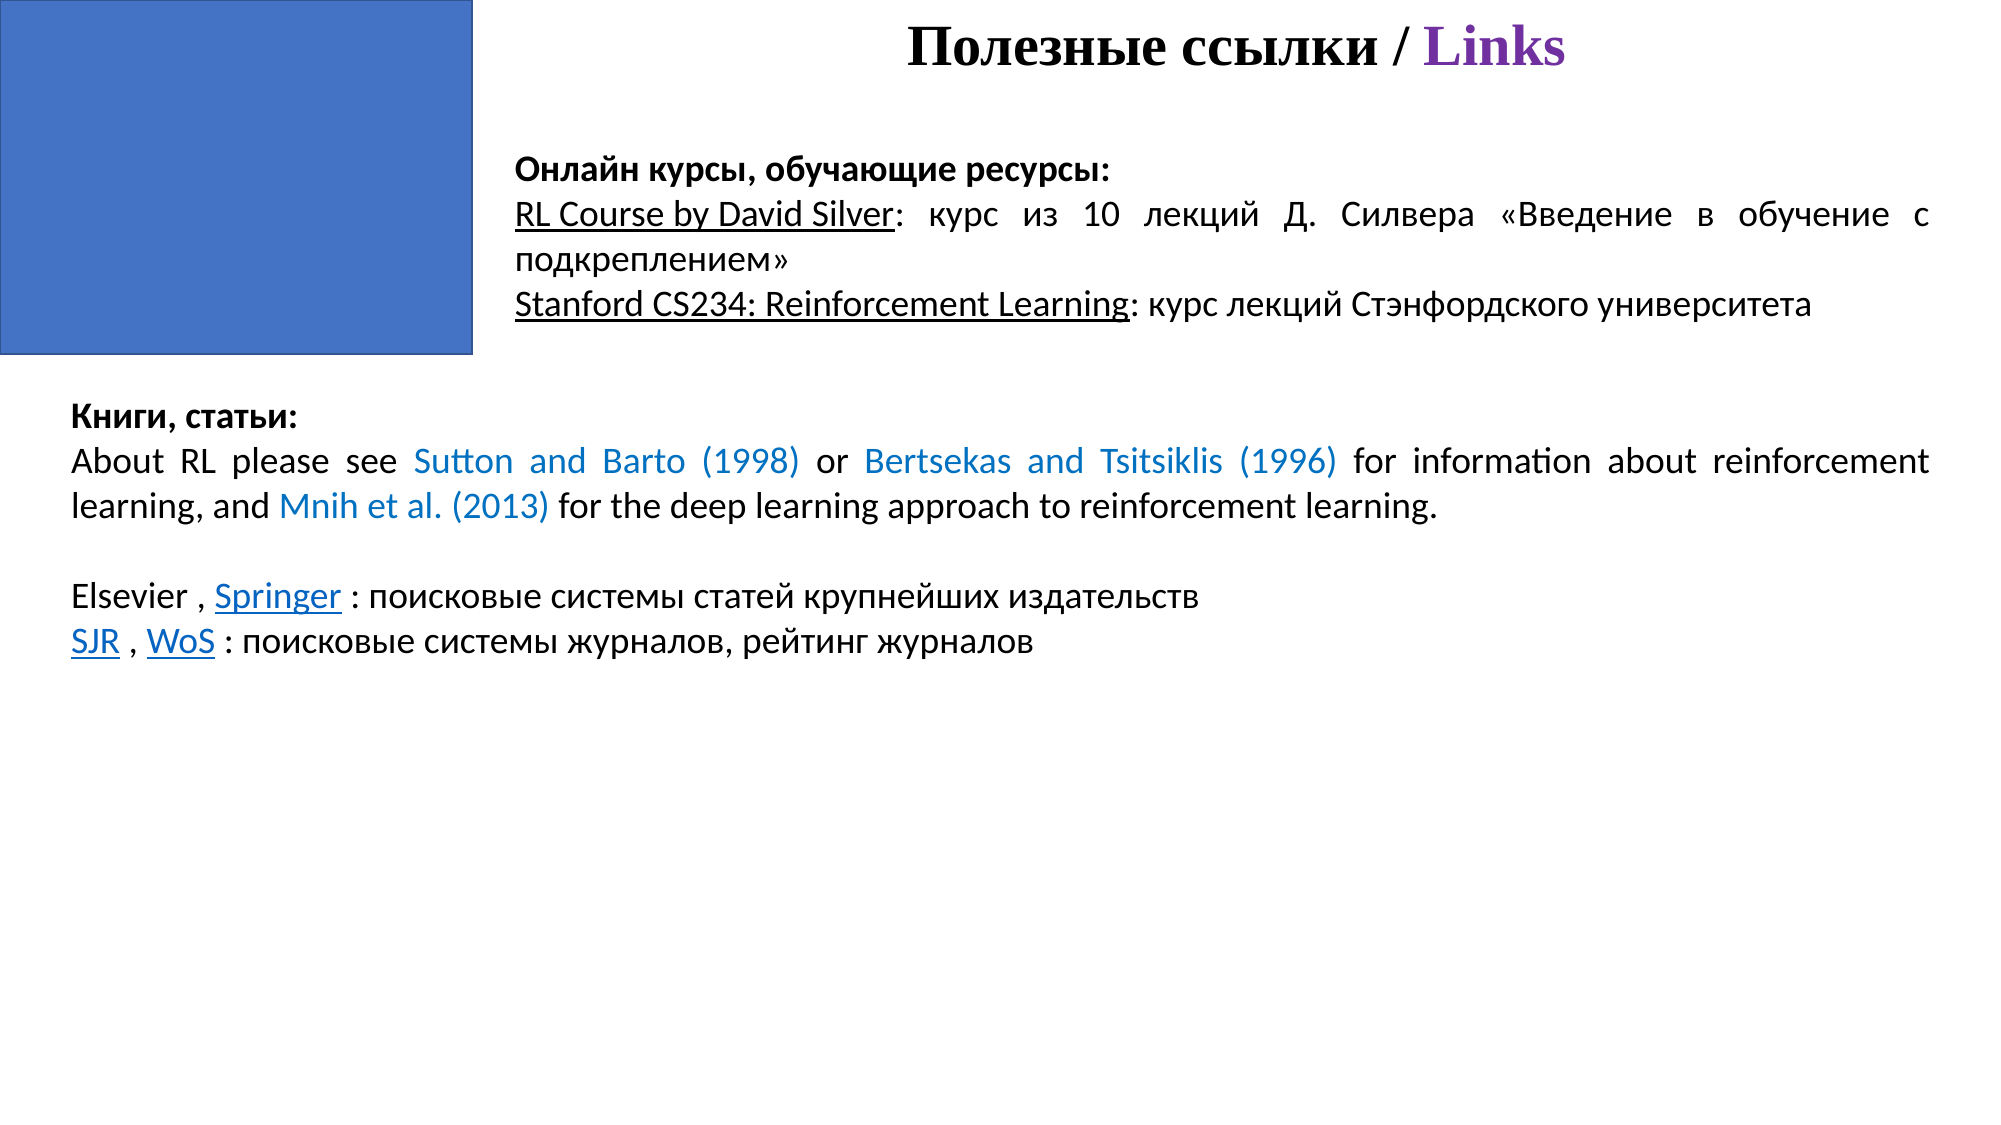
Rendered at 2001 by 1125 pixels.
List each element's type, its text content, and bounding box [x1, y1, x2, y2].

text_box Книги, статьи: About RL please see Sutton and Barto (1998) or Bertsekas and Tsitsiklis (1996) for information about reinforcement learning, and Mnih et al. (2013) for the deep learning approach to reinforcement learning. Elsevier , Springer : поисковые системы статей крупнейших издательств SJR , WoS : поисковые системы журналов, рейтинг журналов [56, 384, 1946, 669]
text_box Полезные ссылки / Links [473, 0, 2000, 85]
text_box Онлайн курсы, обучающие ресурсы: RL Course by David Silver: курс из 10 лекций Д. Силвера «Введение в обучение с подкреплением» Stanford CS234: Reinforcement Learning: курс лекций Стэнфордского университета [500, 136, 1946, 332]
